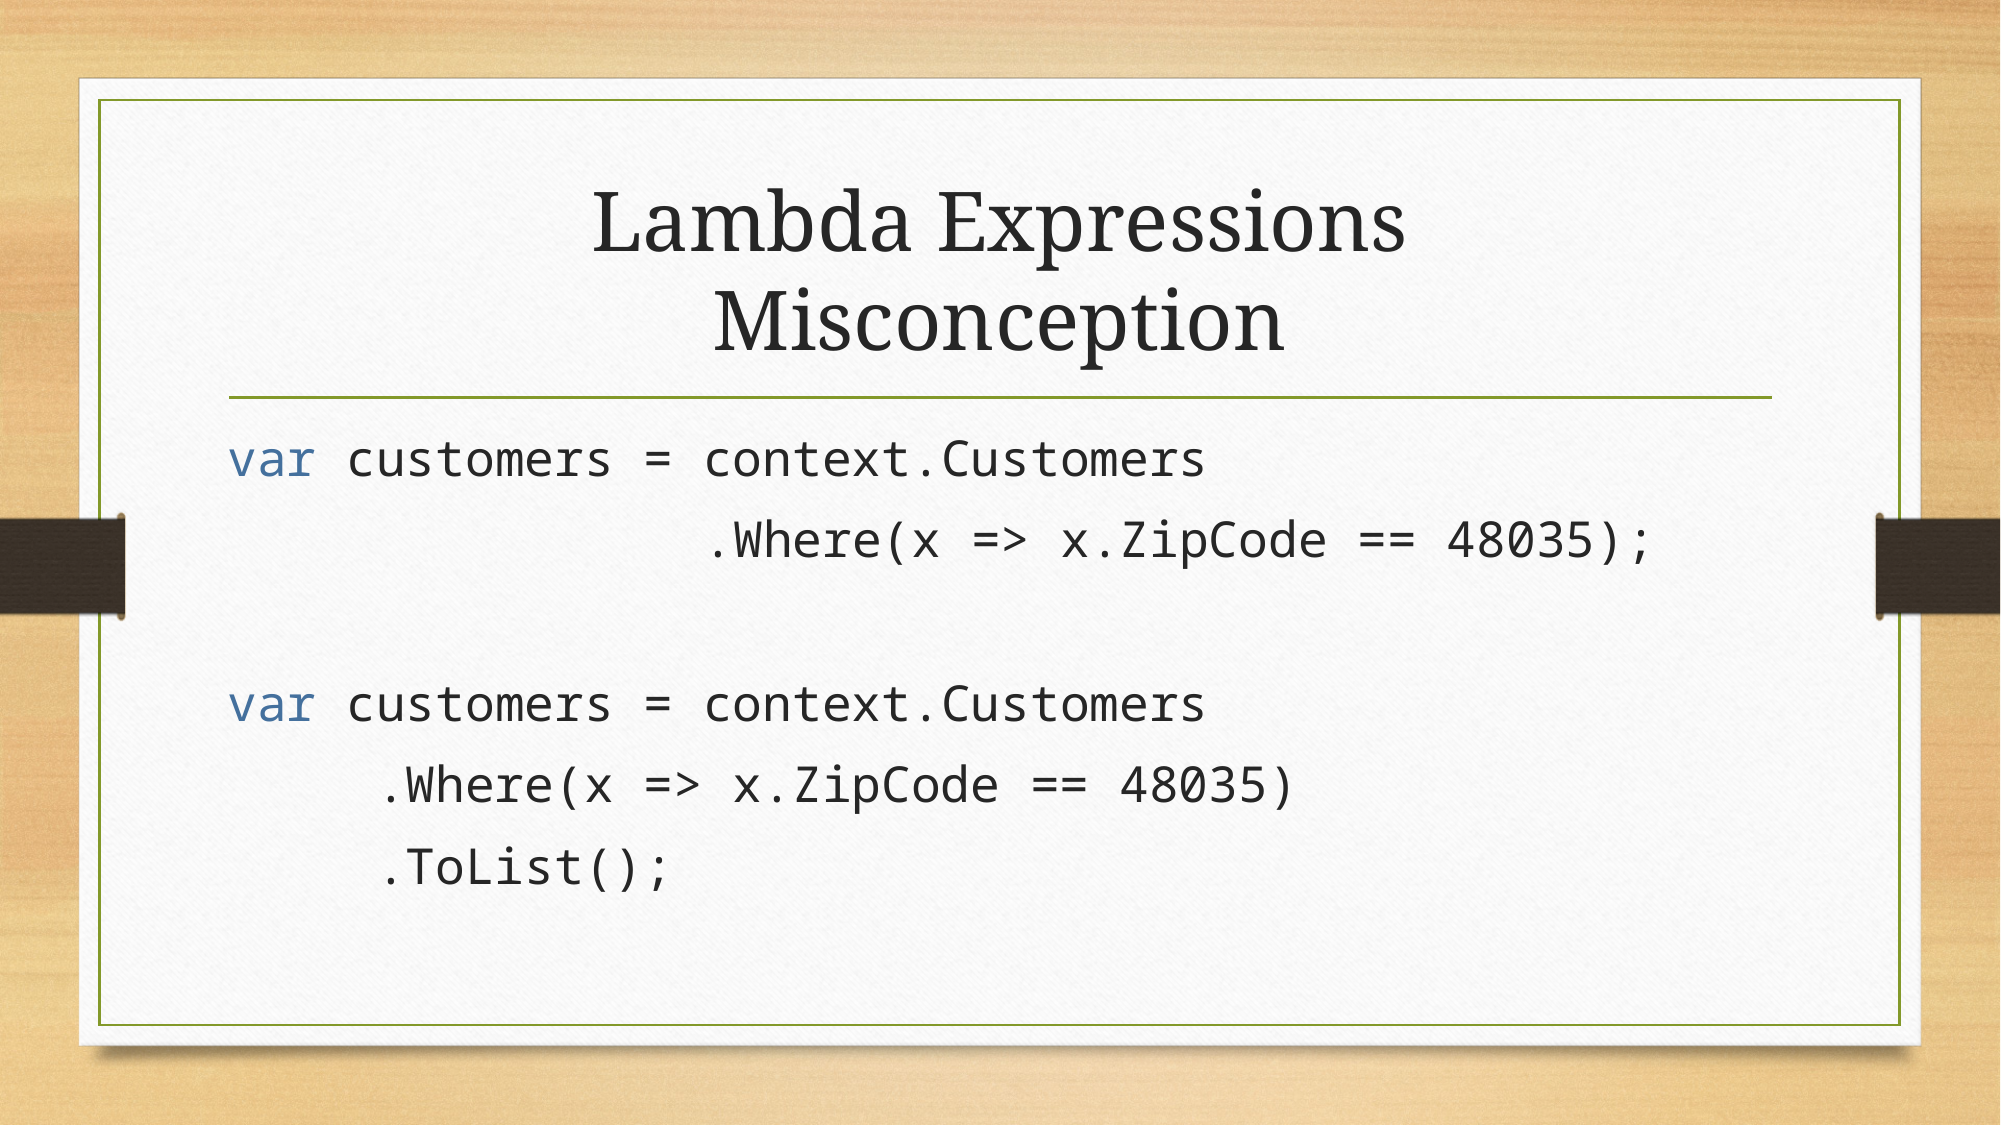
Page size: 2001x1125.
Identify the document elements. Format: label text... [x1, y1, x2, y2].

list var customers = context.Customers .Where(x => x.ZipCode == 48035); var customers = context.Customers .Where(x => x.ZipCode == 48035) .ToList(); [212, 419, 1788, 964]
picture [0, 0, 2001, 1125]
title Lambda Expressions Misconception [212, 161, 1788, 375]
